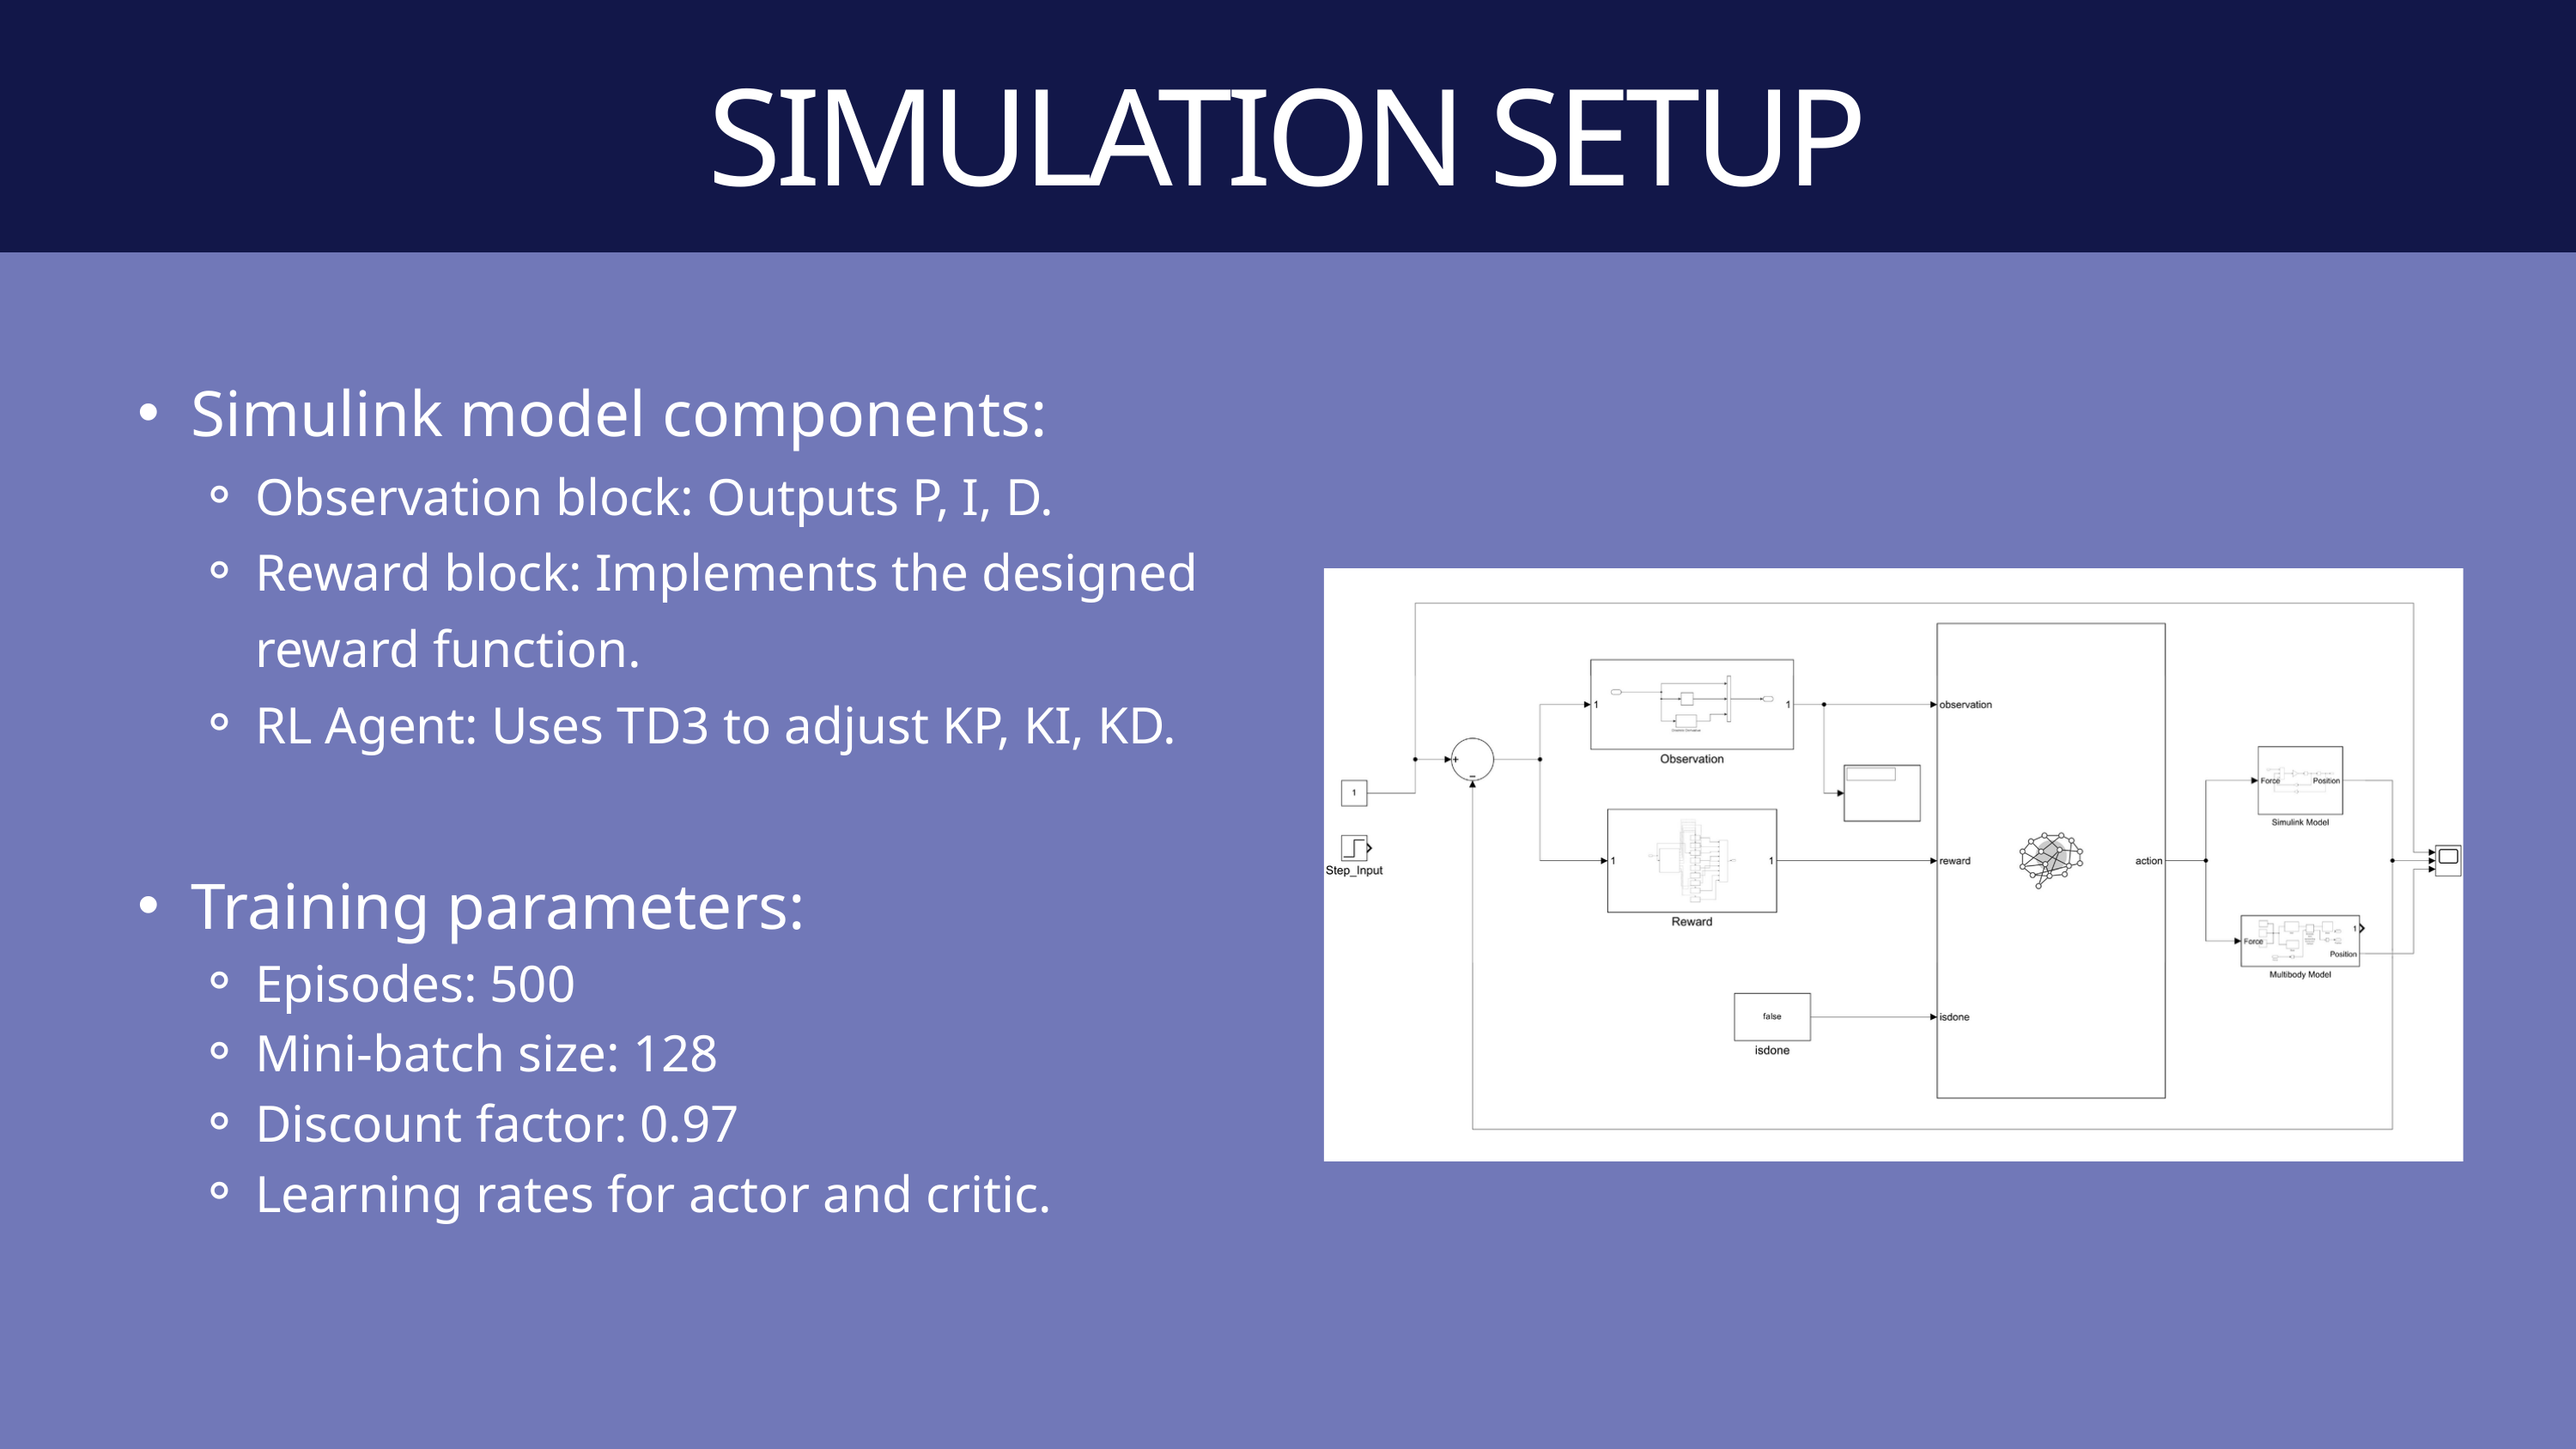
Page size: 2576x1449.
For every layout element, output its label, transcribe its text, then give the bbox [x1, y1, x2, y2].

text_box Training parameters: Episodes: 500 Mini-batch size: 128 Discount factor: 0.97 Learning rates for actor and critic. [84, 854, 1249, 1222]
text_box Simulink model components: Observation block: Outputs P, I, D. Reward block: Implements the designed reward function. RL Agent: Uses TD3 to adjust KP, KI, KD. [84, 361, 1249, 754]
text_box [1323, 568, 2464, 1161]
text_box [0, 0, 2576, 253]
